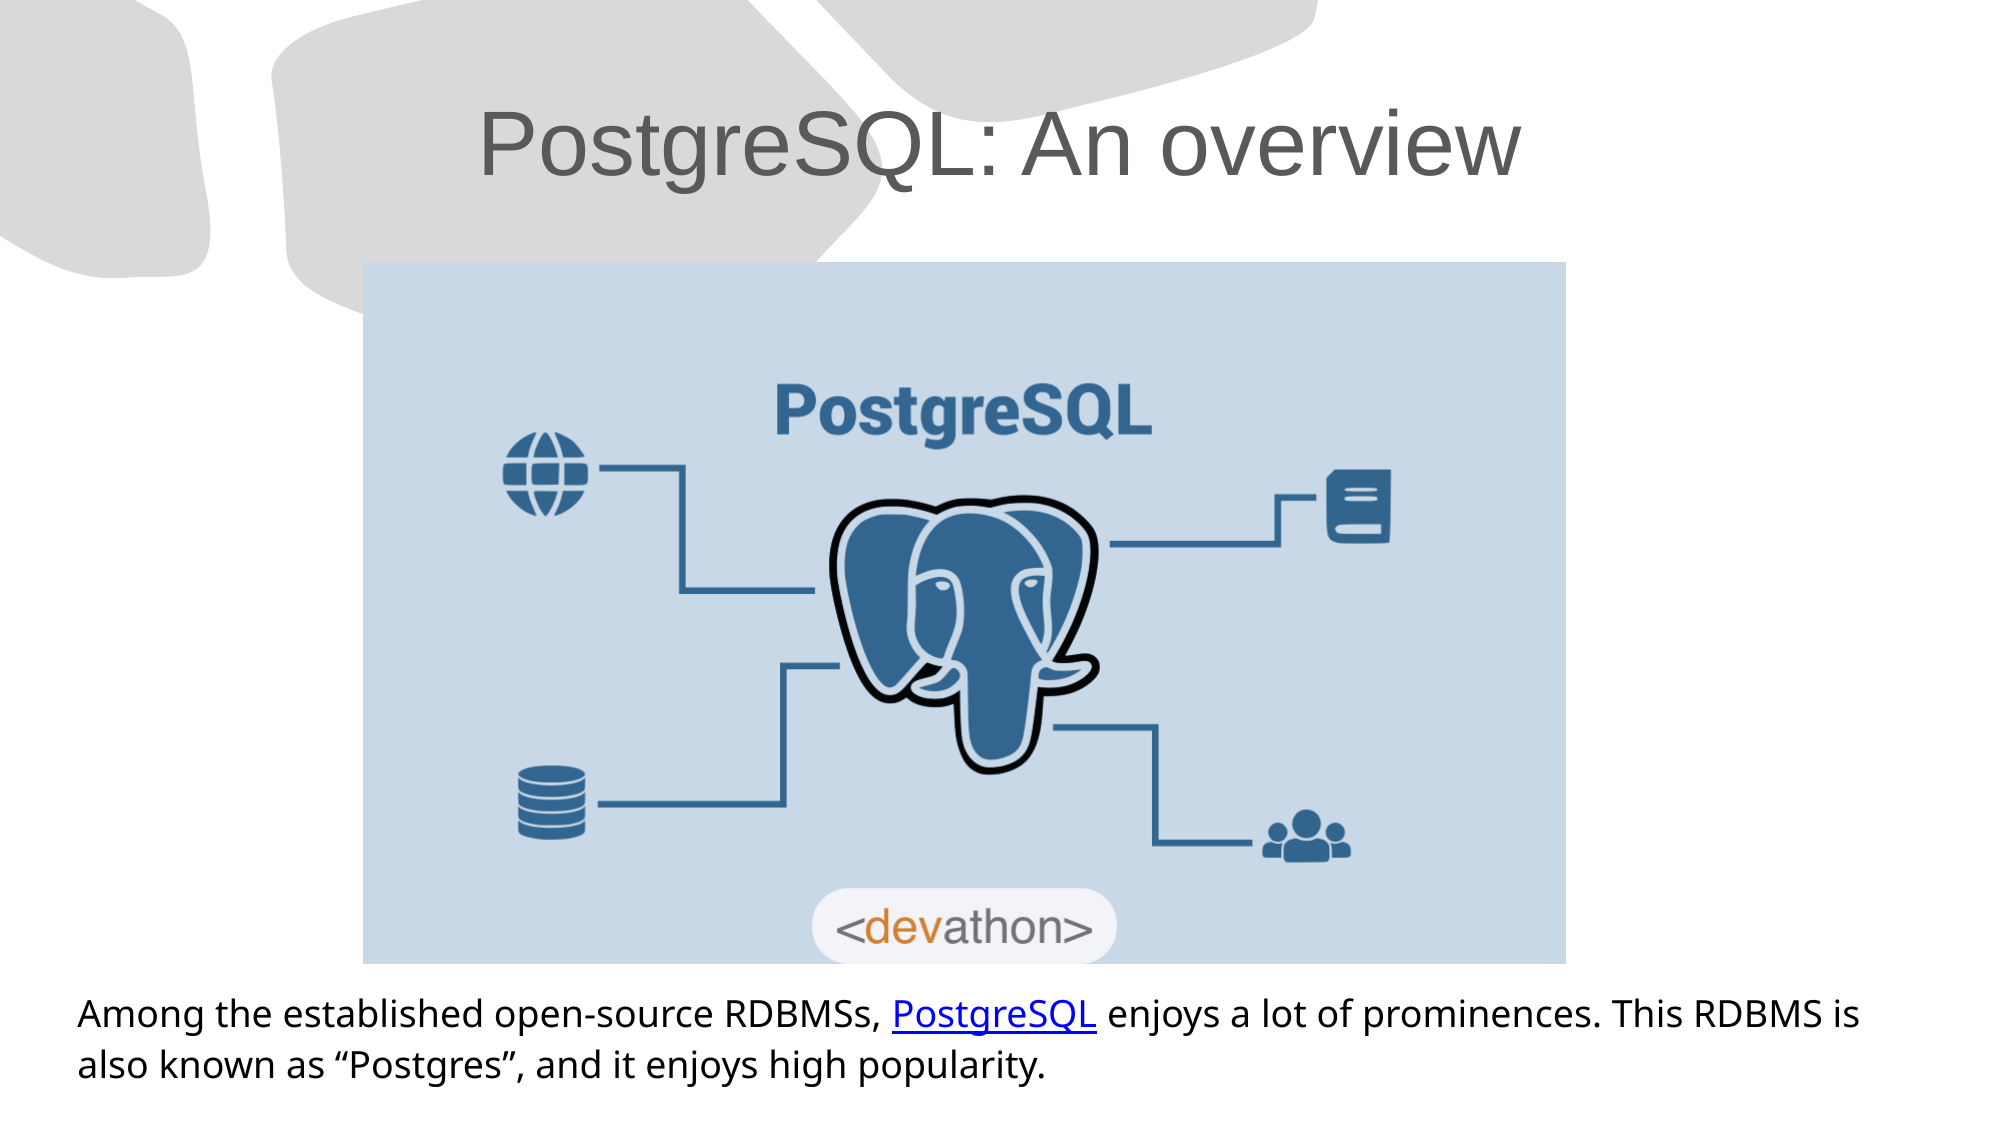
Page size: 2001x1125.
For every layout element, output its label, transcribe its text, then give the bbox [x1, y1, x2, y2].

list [363, 262, 1566, 964]
text_box Among the established open-source RDBMSs, PostgreSQL enjoys a lot of prominences. This RDBMS is also known as “Postgres”, and it enjoys high popularity. [62, 982, 1938, 1094]
title PostgreSQL: An overview [99, 45, 1900, 233]
